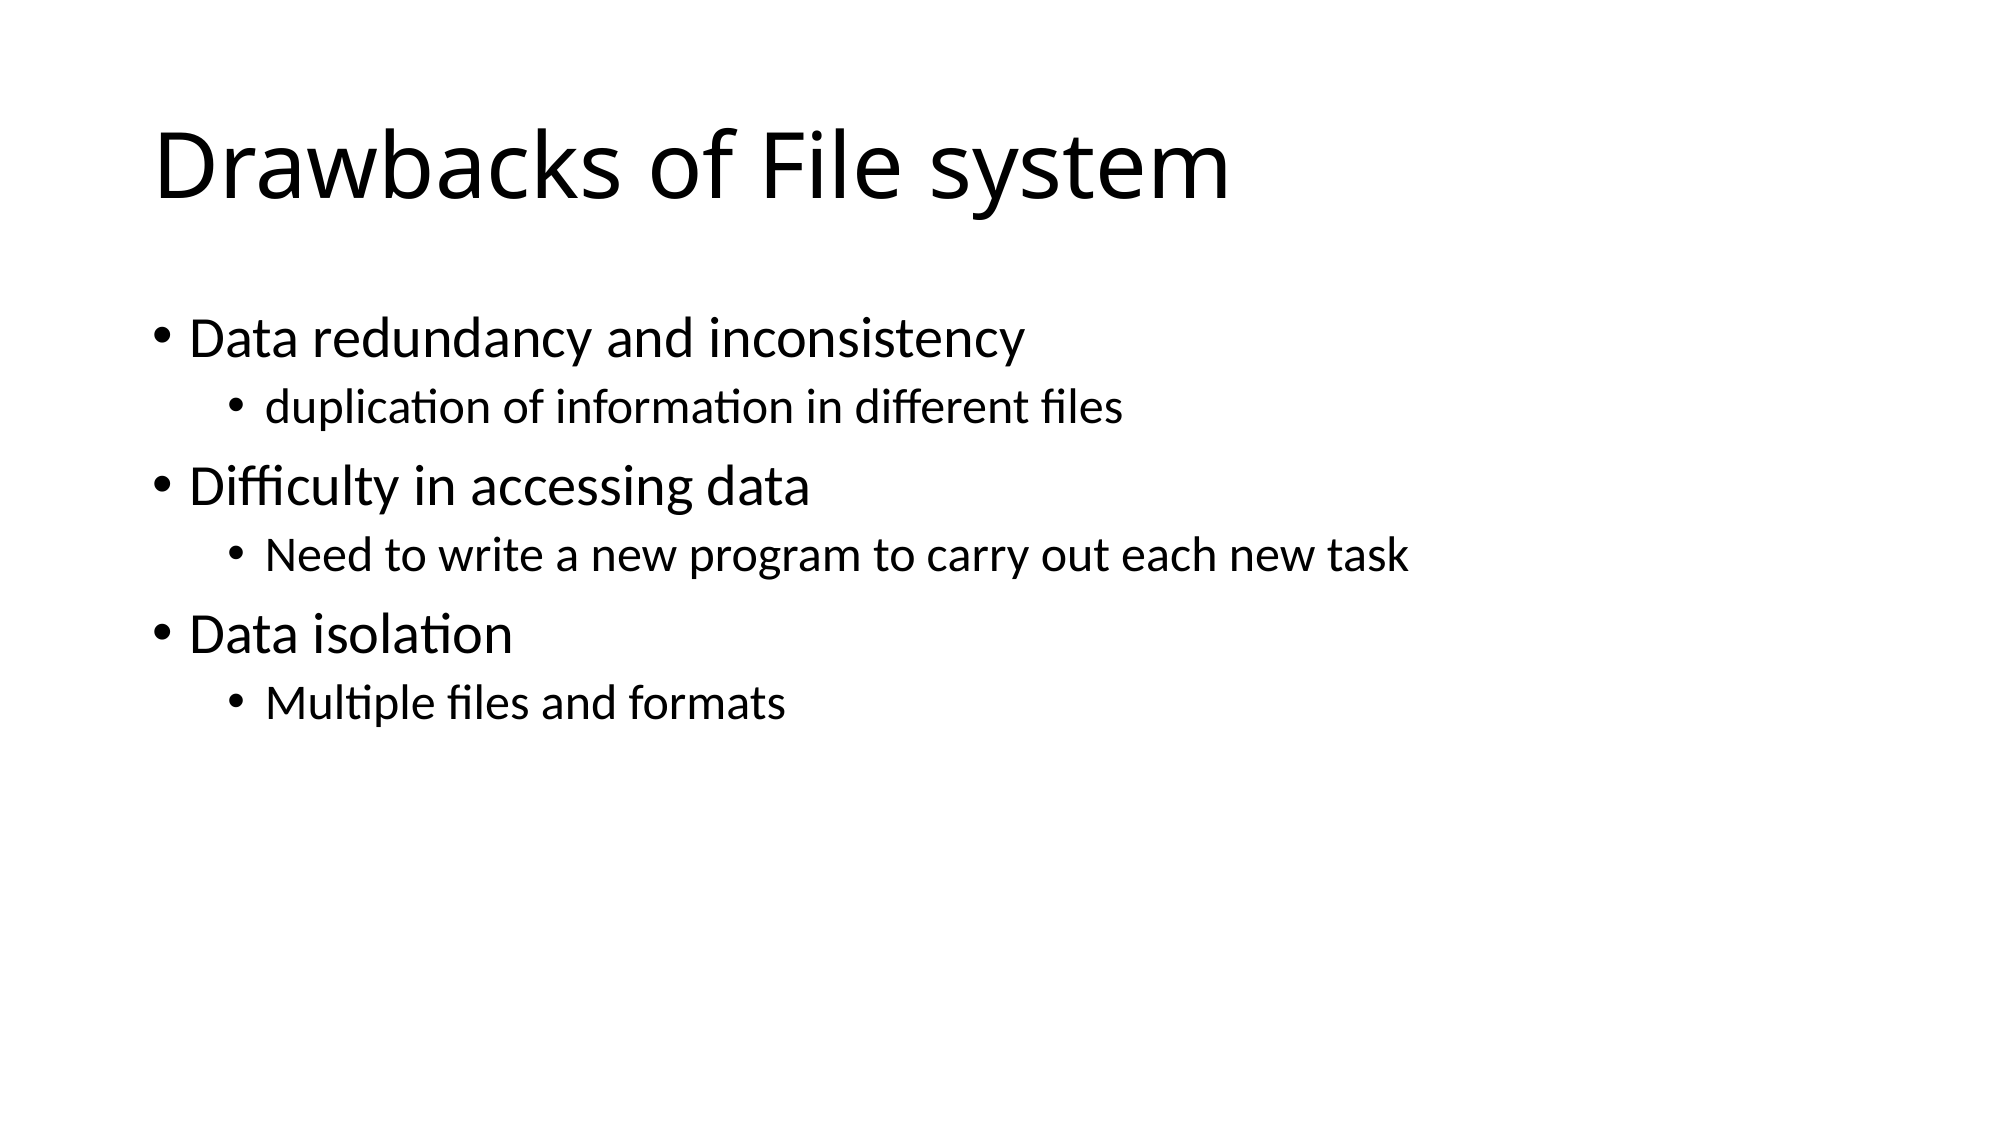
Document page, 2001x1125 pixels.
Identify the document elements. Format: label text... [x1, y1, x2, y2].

list Data redundancy and inconsistency duplication of information in different files Difficulty in accessing data Need to write a new program to carry out each new task Data isolation Multiple files and formats [137, 299, 1863, 1014]
title Drawbacks of File system [137, 59, 1863, 278]
